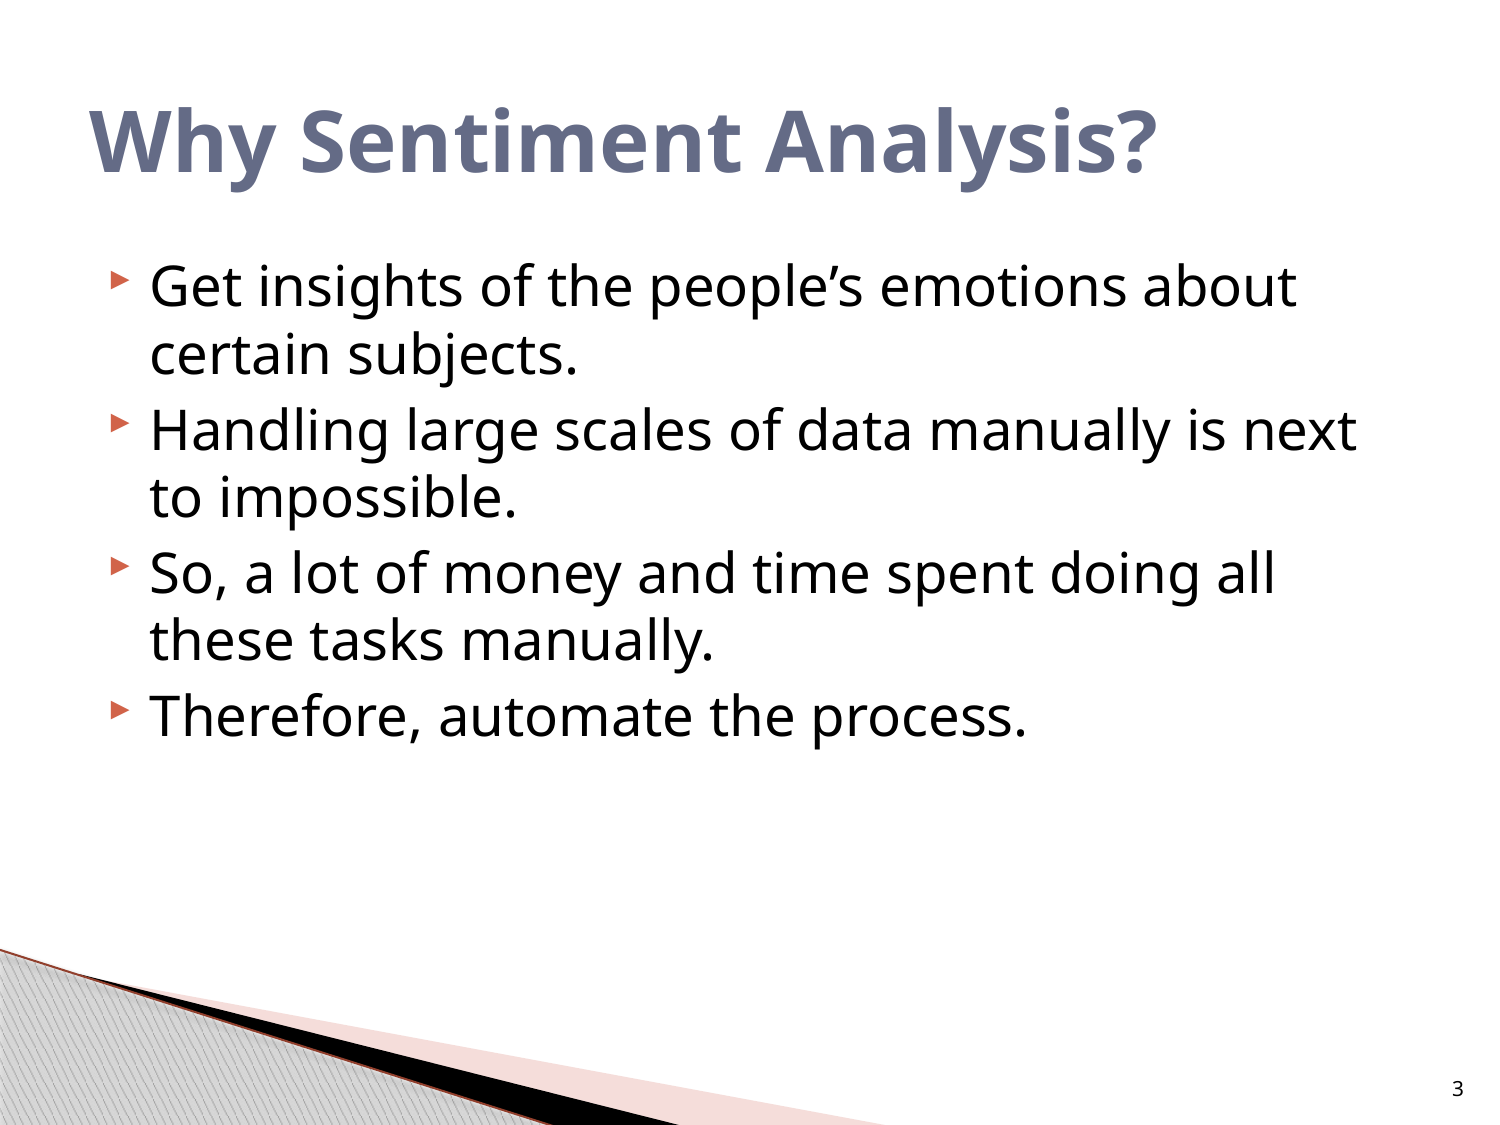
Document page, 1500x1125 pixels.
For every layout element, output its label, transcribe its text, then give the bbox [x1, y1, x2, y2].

slide_number 3 [1418, 1051, 1479, 1112]
title Why Sentiment Analysis? [75, 45, 1425, 233]
list Get insights of the people’s emotions about certain subjects. Handling large scales of data manually is next to impossible. So, a lot of money and time spent doing all these tasks manually. Therefore, automate the process. [75, 243, 1425, 986]
